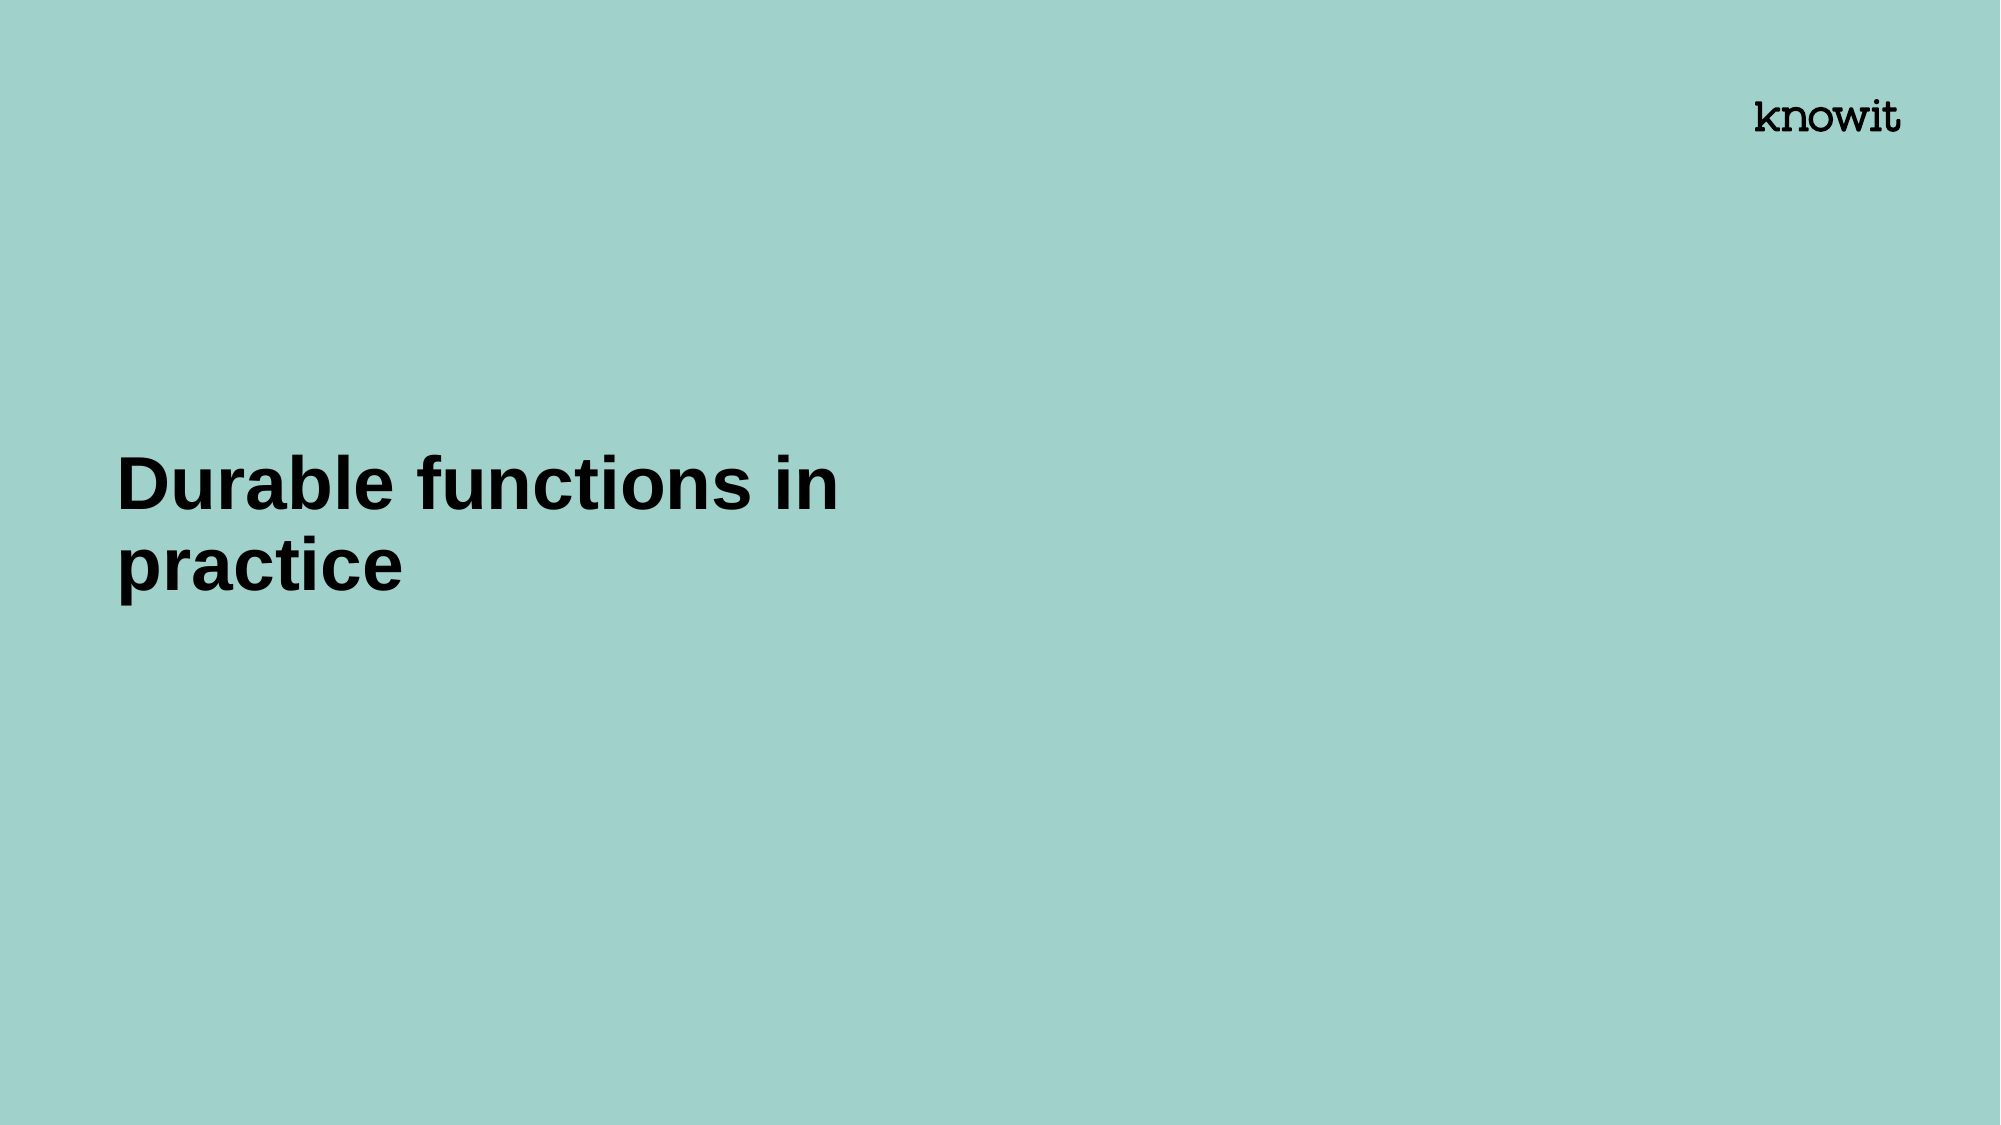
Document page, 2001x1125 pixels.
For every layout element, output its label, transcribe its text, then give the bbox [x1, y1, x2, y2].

title Durable functions in practice [101, 222, 1064, 615]
